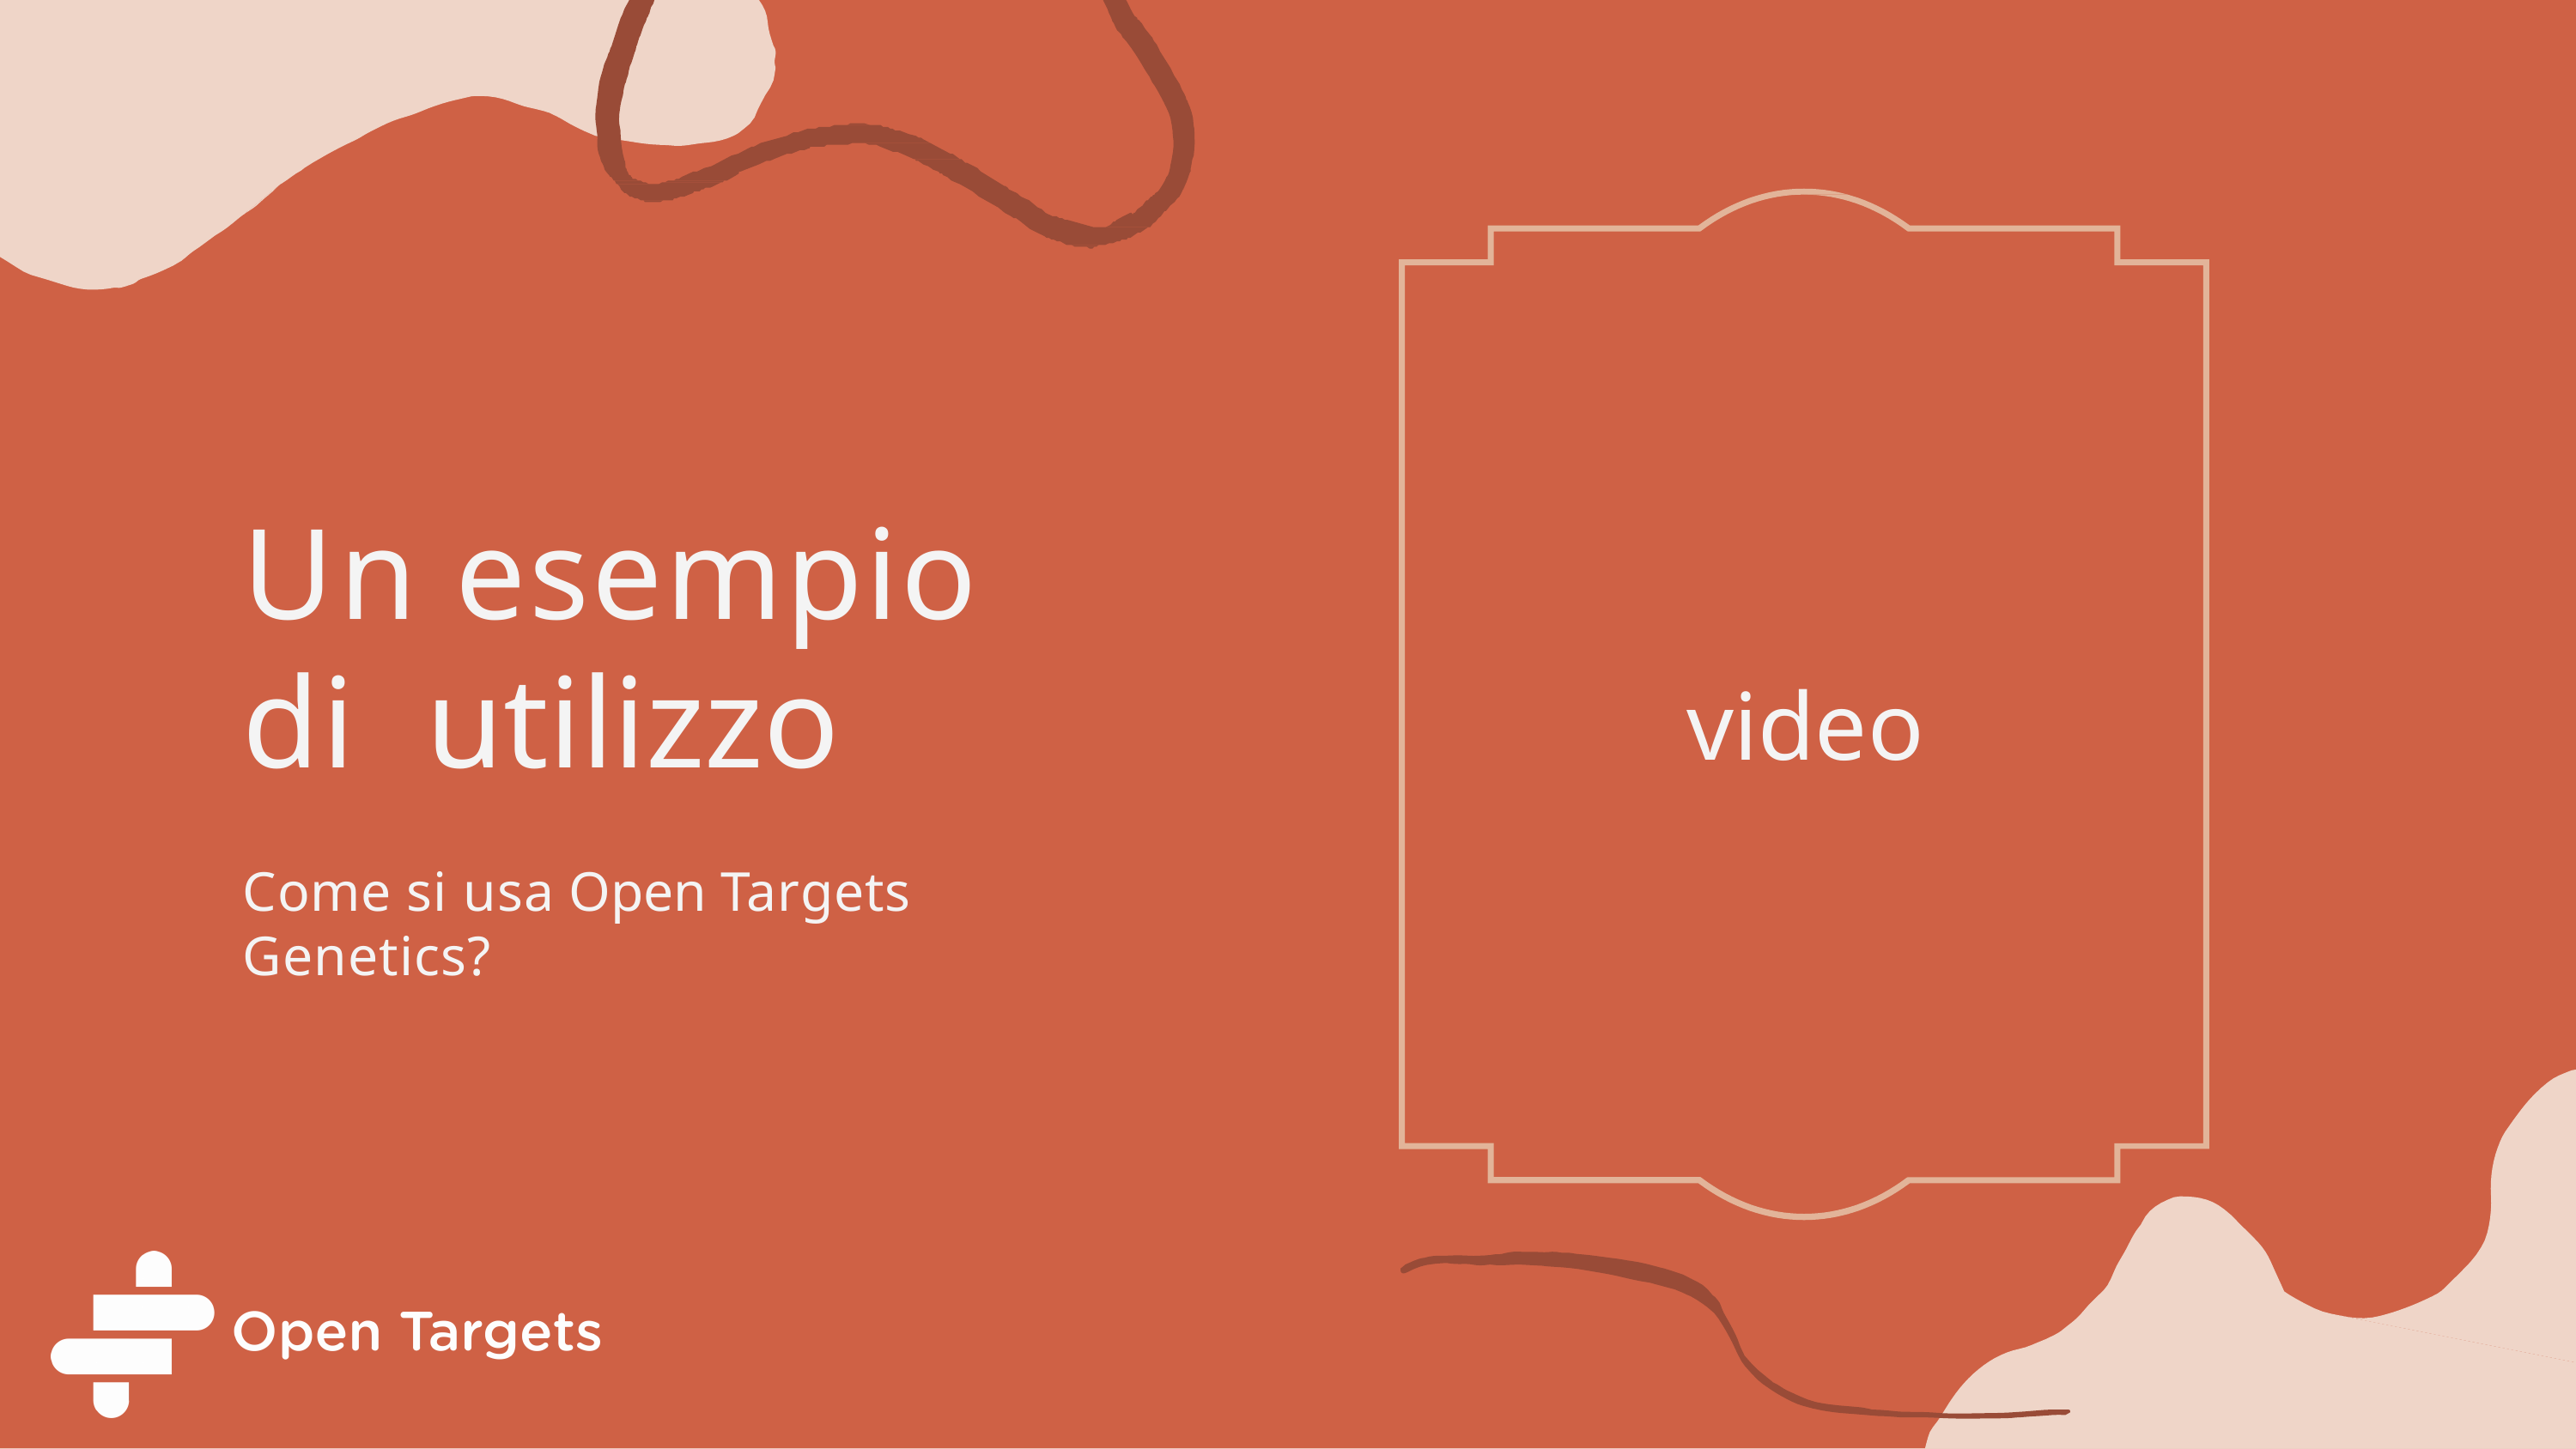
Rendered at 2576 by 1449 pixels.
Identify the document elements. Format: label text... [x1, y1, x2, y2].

picture [50, 1251, 603, 1418]
text_box Un esempio di utilizzo [240, 490, 1083, 793]
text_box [1398, 188, 2576, 1449]
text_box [0, 0, 1195, 290]
text_box Come si usa Open Targets Genetics? [240, 855, 1127, 986]
